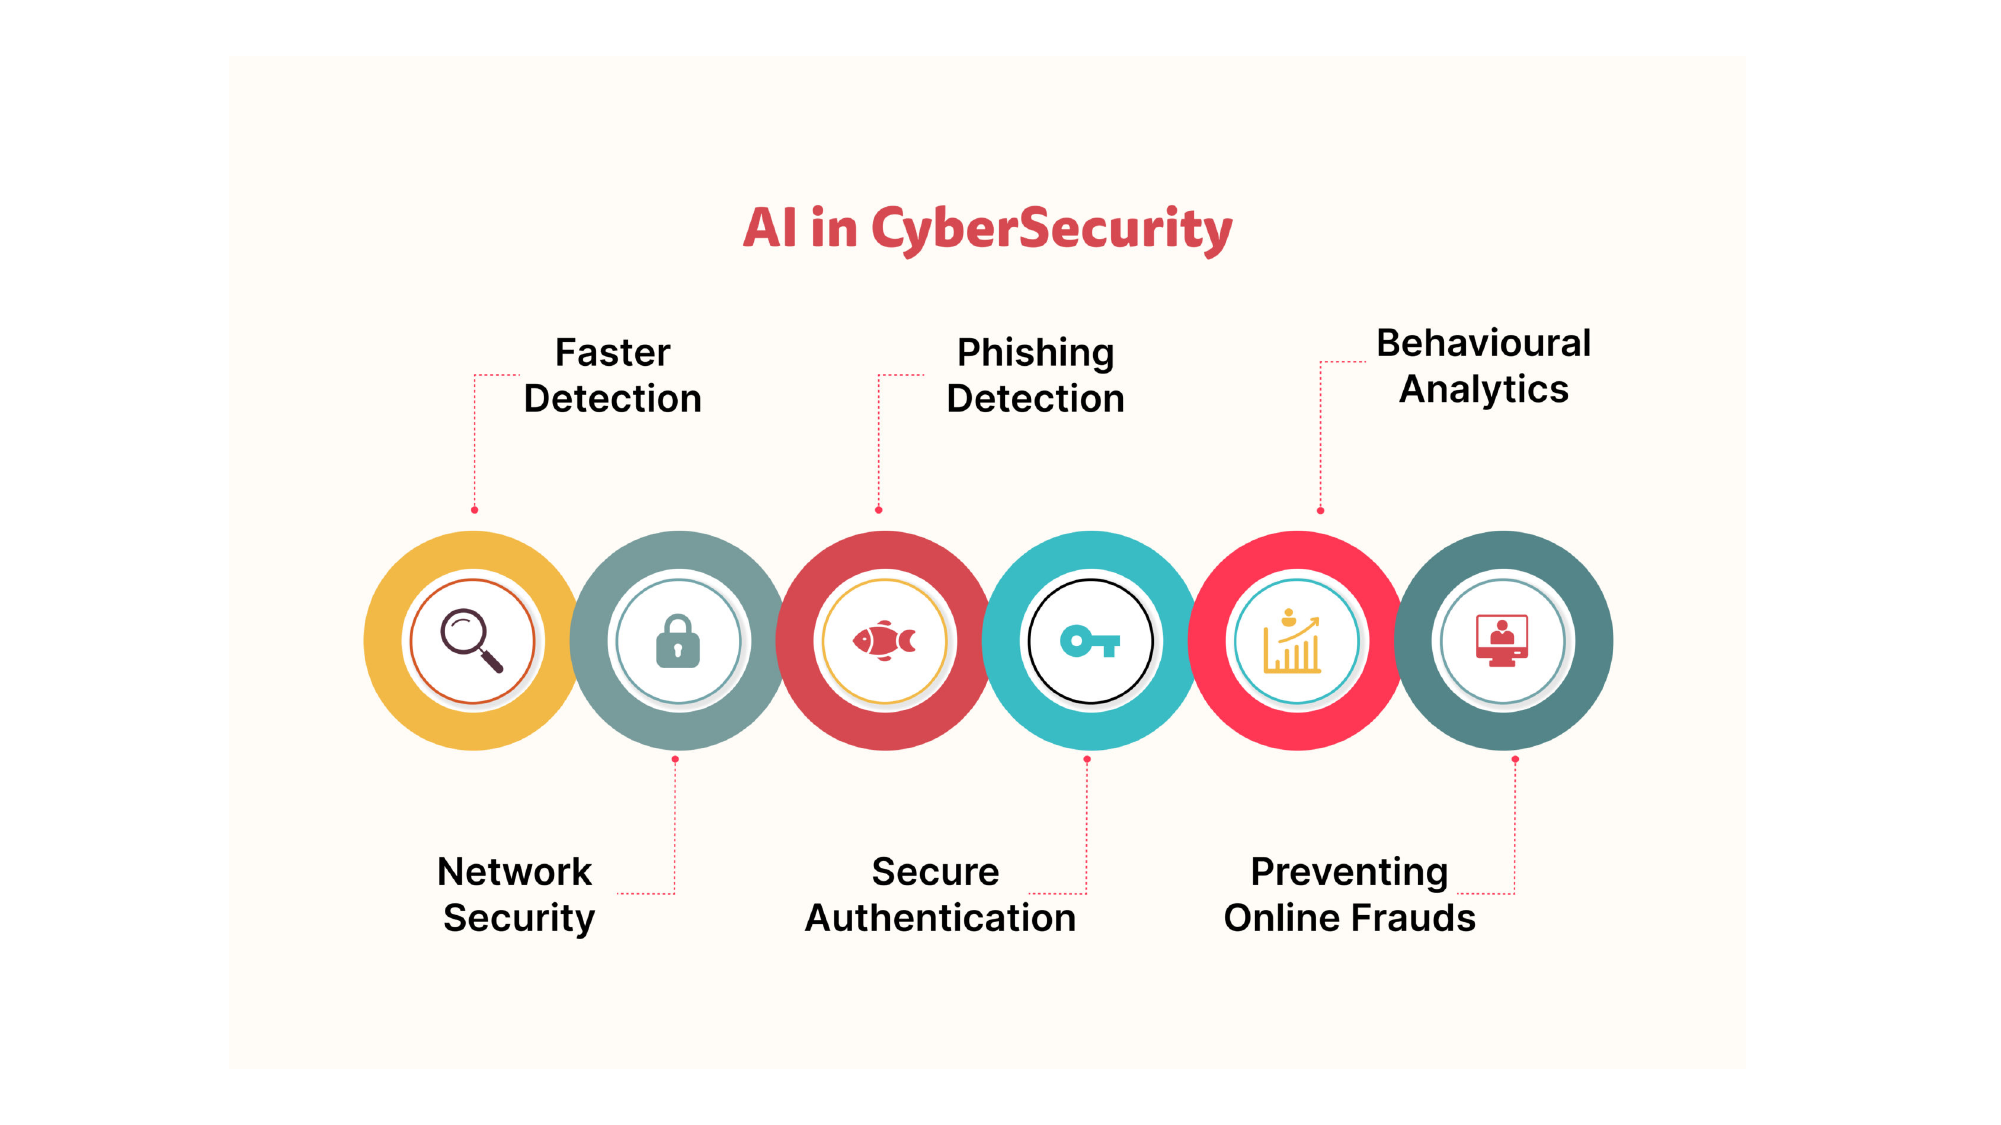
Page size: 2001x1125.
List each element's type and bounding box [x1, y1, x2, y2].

picture [229, 56, 1746, 1069]
